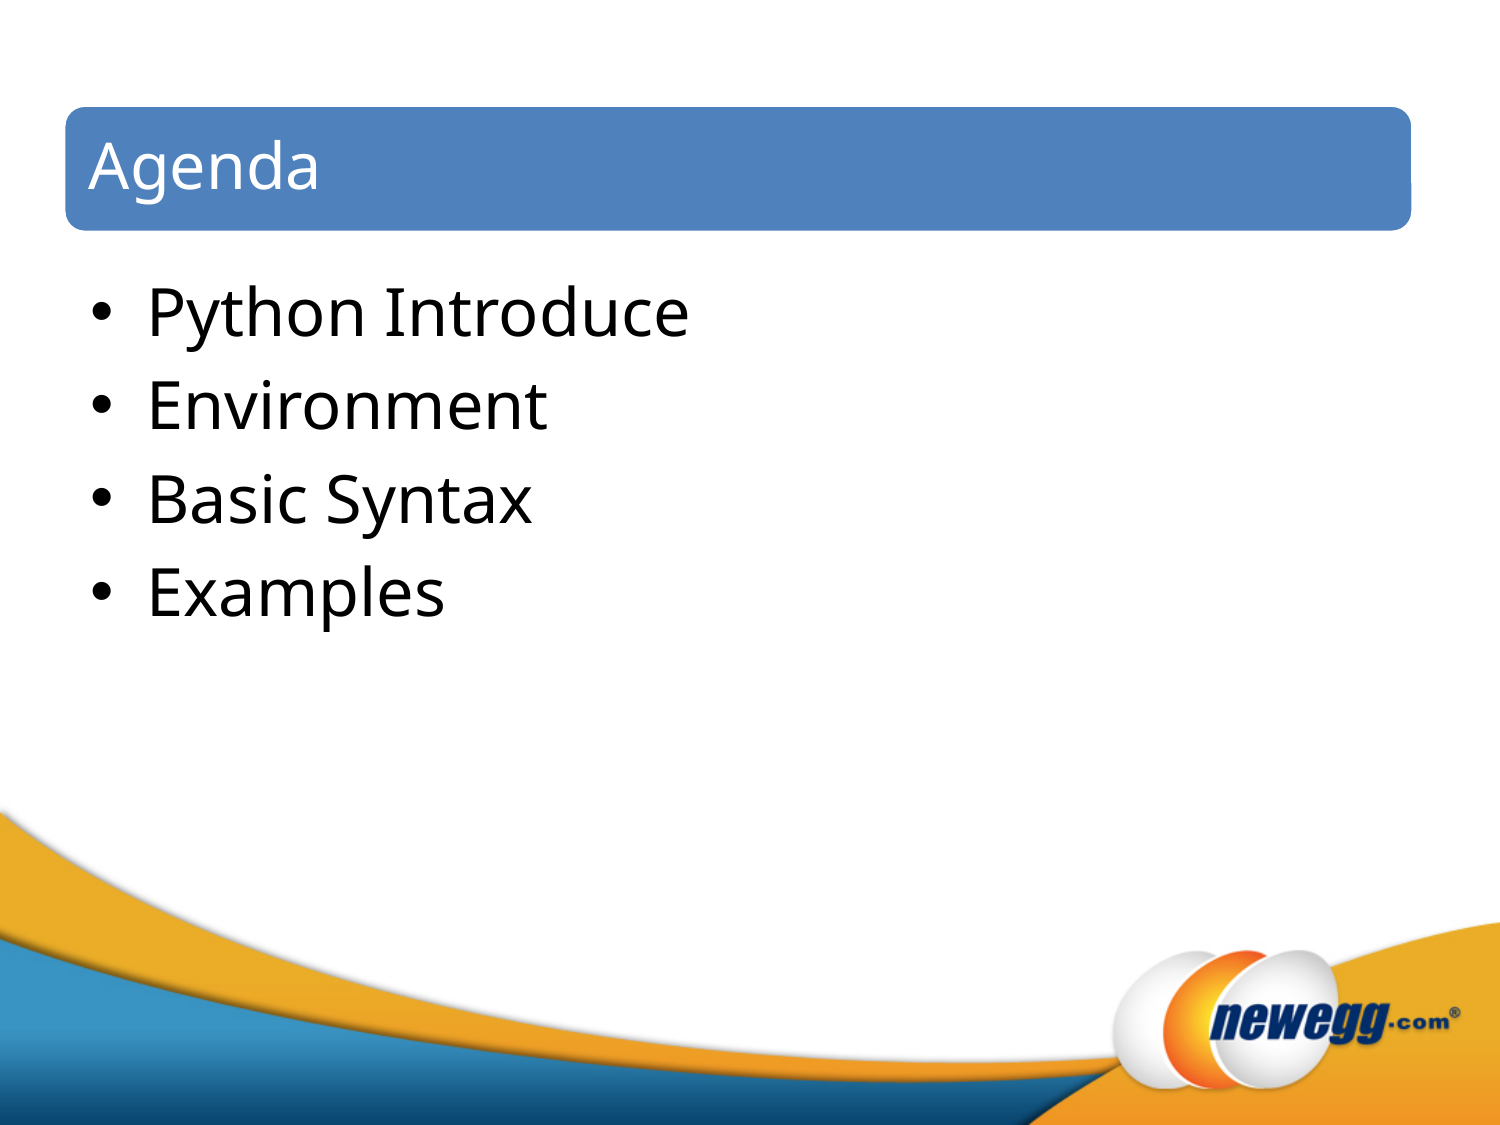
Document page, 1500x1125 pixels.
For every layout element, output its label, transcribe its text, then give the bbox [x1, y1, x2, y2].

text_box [63, 104, 1414, 233]
picture [0, 0, 1500, 1125]
list Python Introduce Environment Basic Syntax Examples [74, 262, 1426, 901]
